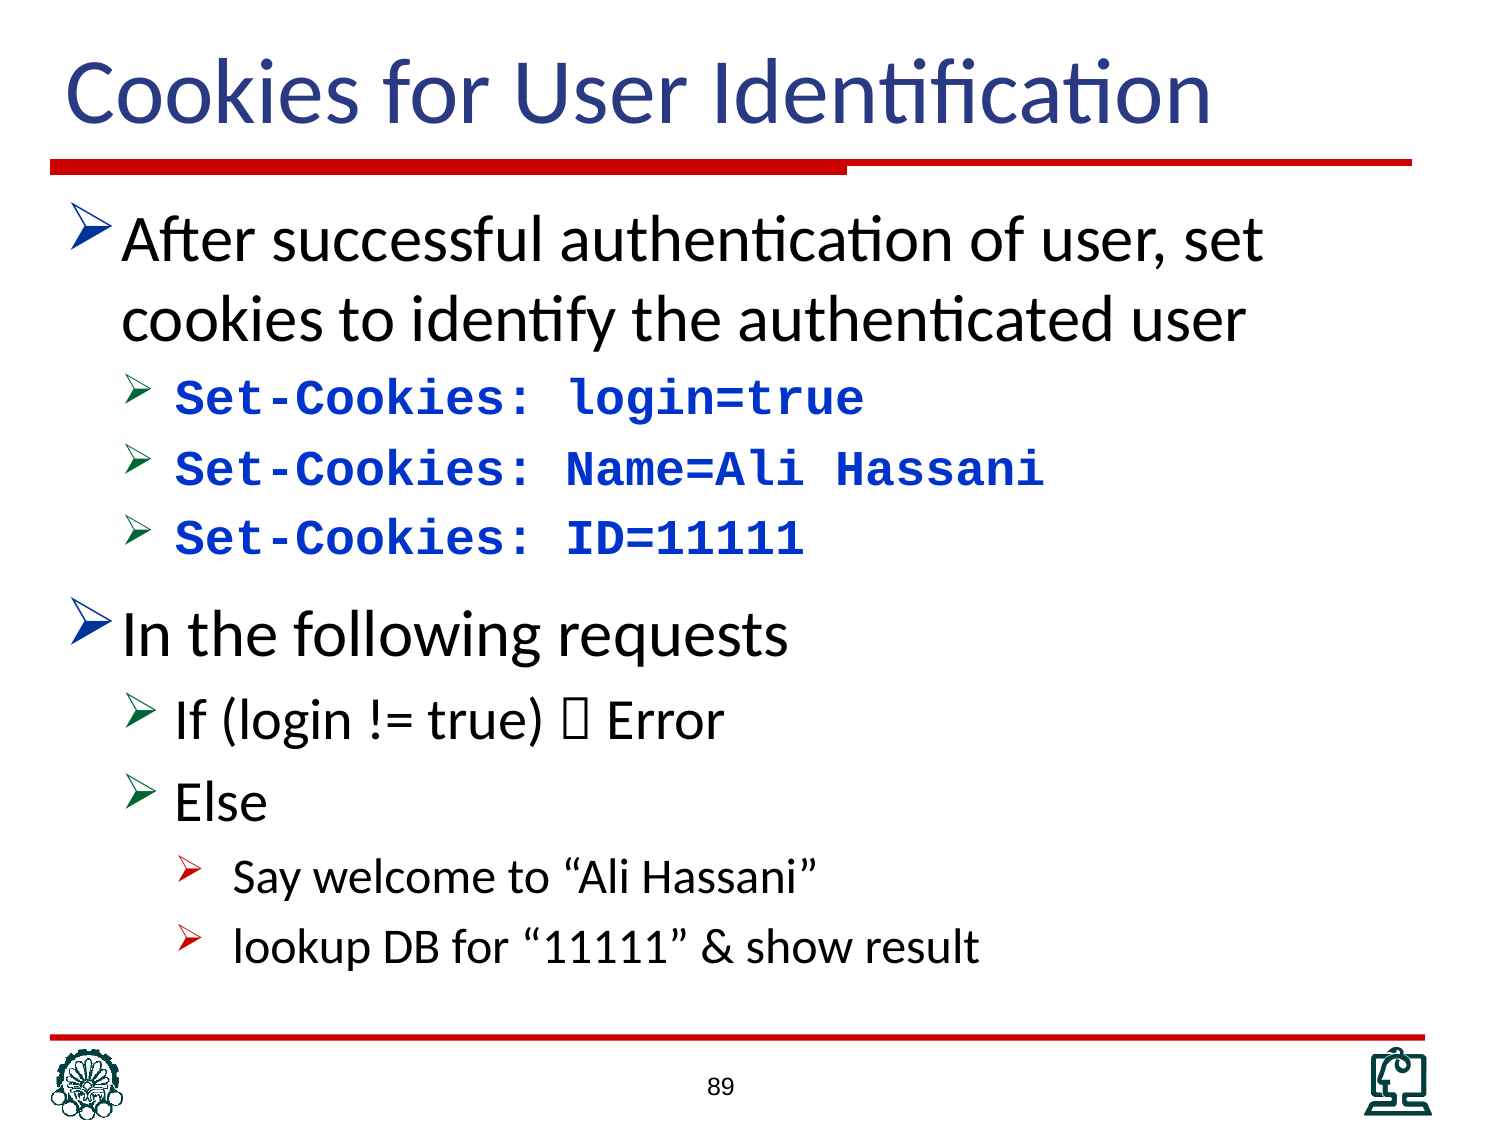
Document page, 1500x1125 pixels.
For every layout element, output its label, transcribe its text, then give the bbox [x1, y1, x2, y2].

picture [1362, 1045, 1438, 1119]
title Cookies for User Identification [49, 24, 1438, 151]
list After successful authentication of user, set cookies to identify the authenticated user Set-Cookies: login=true Set-Cookies: Name=Ali Hassani Set-Cookies: ID=11111 In the following requests If (login != true)  Error Else Say welcome to “Ali Hassani” lookup DB for “11111” & show result [49, 187, 1451, 1038]
slide_number 89 [649, 1062, 751, 1103]
picture [50, 1047, 125, 1122]
